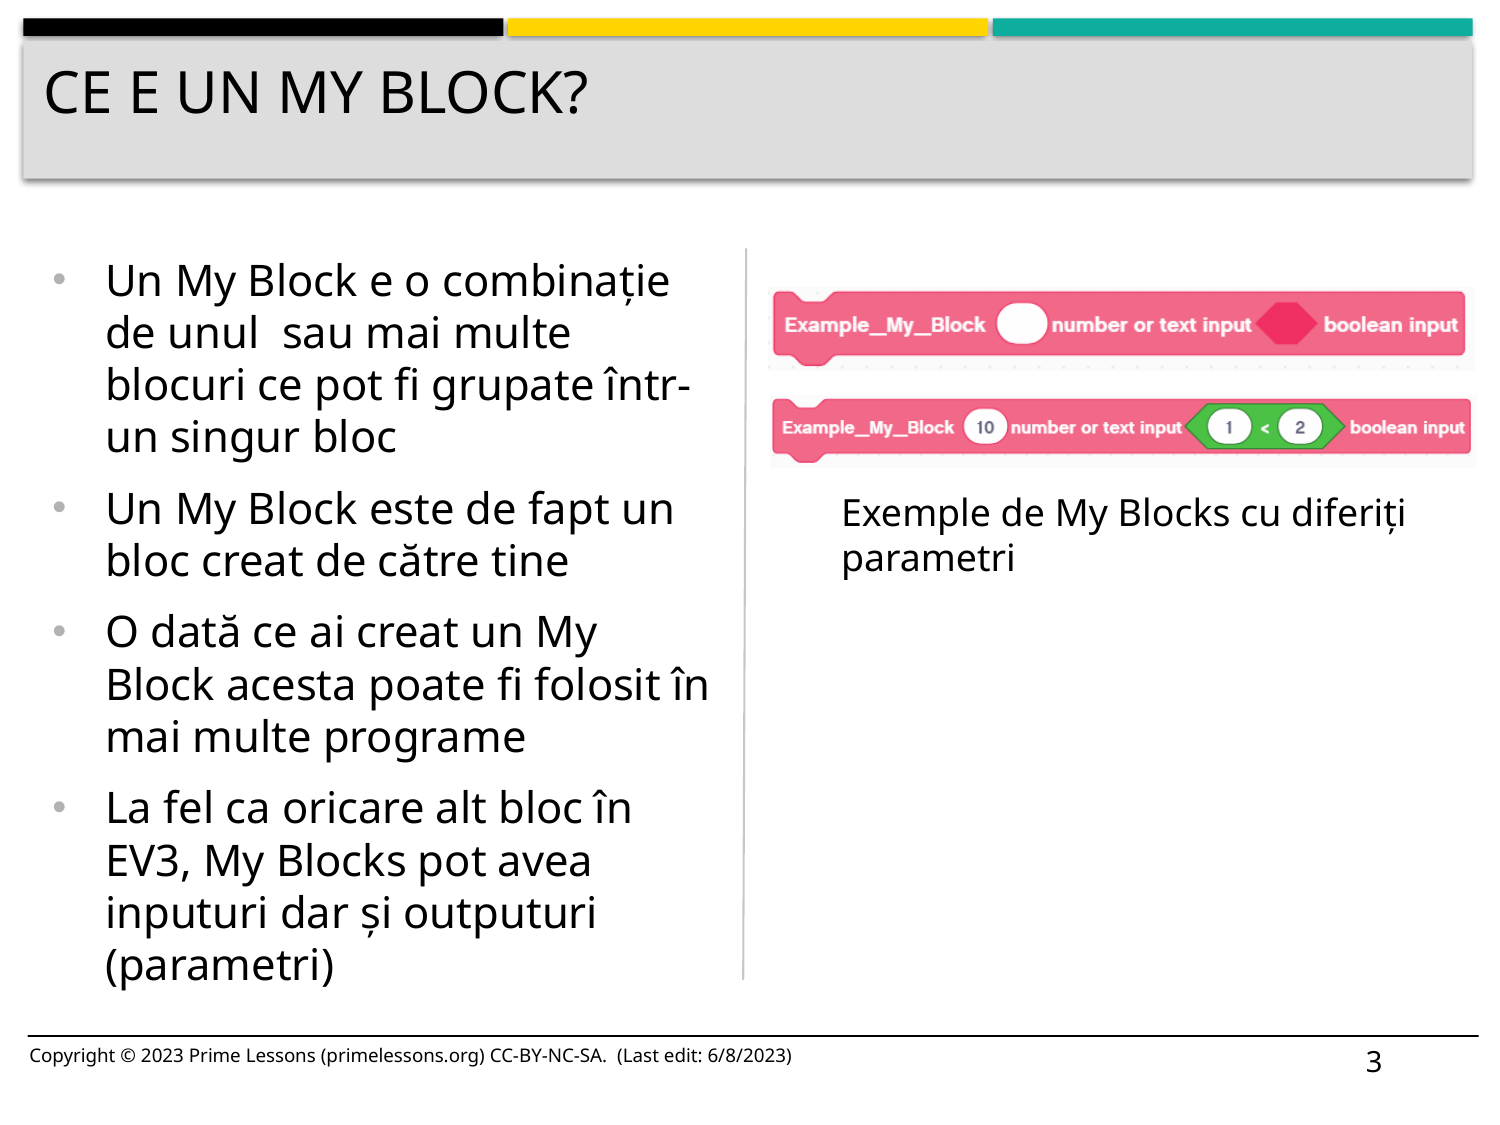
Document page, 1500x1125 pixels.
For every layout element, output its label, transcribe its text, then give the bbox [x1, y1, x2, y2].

picture [768, 286, 1475, 372]
list Un My Block e o combinație de unul sau mai multe blocuri ce pot fi grupate într-un singur bloc Un My Block este de fapt un bloc creat de către tine O dată ce ai creat un My Block acesta poate fi folosit în mai multe programe La fel ca oricare alt bloc în EV3, My Blocks pot avea inputuri dar și outputuri (parametri) [37, 245, 732, 1005]
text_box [742, 248, 747, 980]
slide_number 3 [1351, 1036, 1478, 1097]
title CE E UN MY BLOCK? [28, 48, 1464, 172]
footer Copyright © 2023 Prime Lessons (primelessons.org) CC-BY-NC-SA. (Last edit: 6/8/2023) [14, 1036, 814, 1097]
picture [770, 394, 1477, 469]
text_box Exemple de My Blocks cu diferiți parametri [826, 481, 1446, 587]
